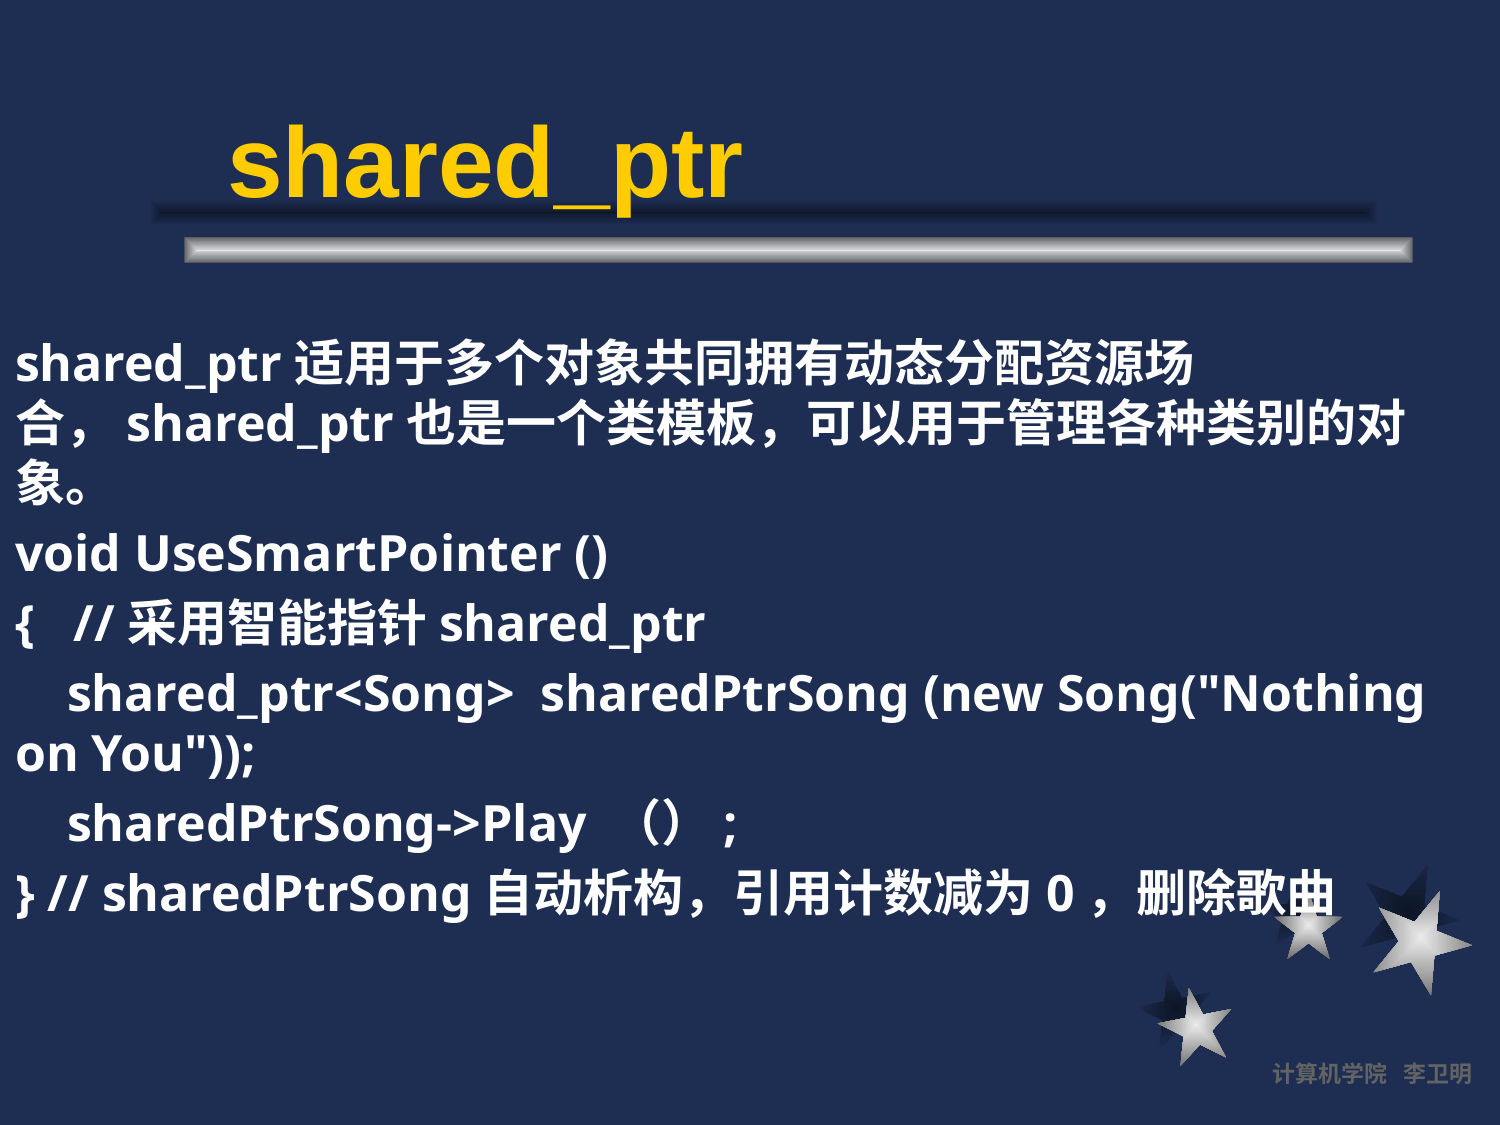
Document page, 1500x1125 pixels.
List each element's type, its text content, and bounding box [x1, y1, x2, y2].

text_box 计算机学院 李卫明 [874, 1050, 1487, 1097]
text_box shared_ptr [212, 37, 1388, 225]
list shared_ptr适用于多个对象共同拥有动态分配资源场合，shared_ptr也是一个类模板，可以用于管理各种类别的对象。 void UseSmartPointer () { //采用智能指针shared_ptr shared_ptr<Song> sharedPtrSong (new Song("Nothing on You")); sharedPtrSong->Play （）; } // sharedPtrSong自动析构，引用计数减为0，删除歌曲 [0, 18, 1500, 925]
